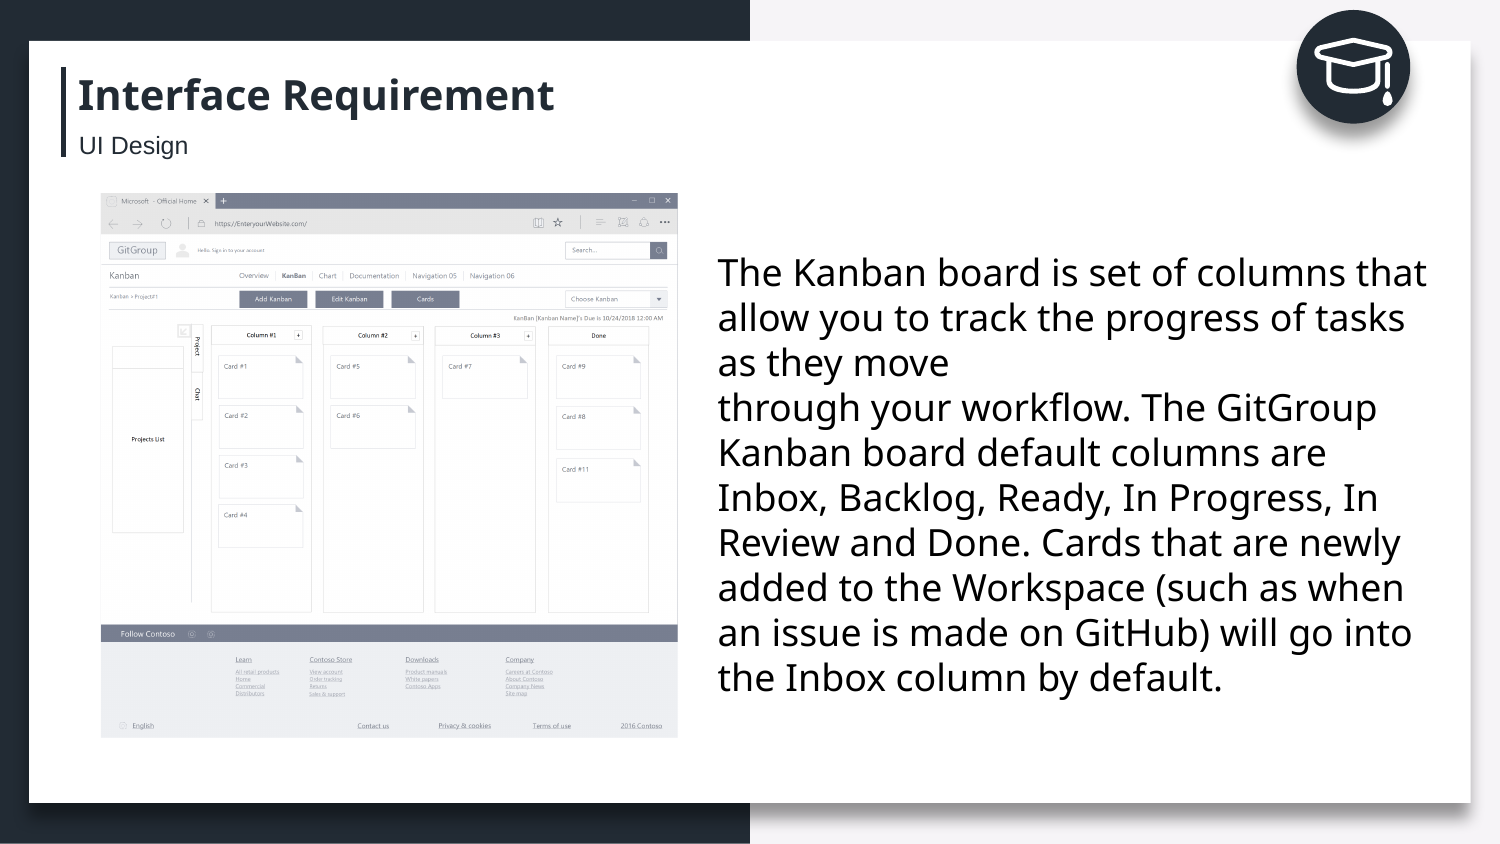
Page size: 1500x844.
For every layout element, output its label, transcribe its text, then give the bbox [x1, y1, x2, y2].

text_box Interface Requirement [63, 61, 570, 177]
text_box UI Design [64, 121, 204, 167]
text_box The Kanban board is set of columns that allow you to track the progress of tasks as they move through your workflow. The GitGroup Kanban board default columns are Inbox, Backlog, Ready, In Progress, In Review and Done. Cards that are newly added to the Workspace (such as when an issue is made on GitHub) will go into the Inbox column by default. [702, 241, 1453, 706]
picture [100, 192, 679, 738]
